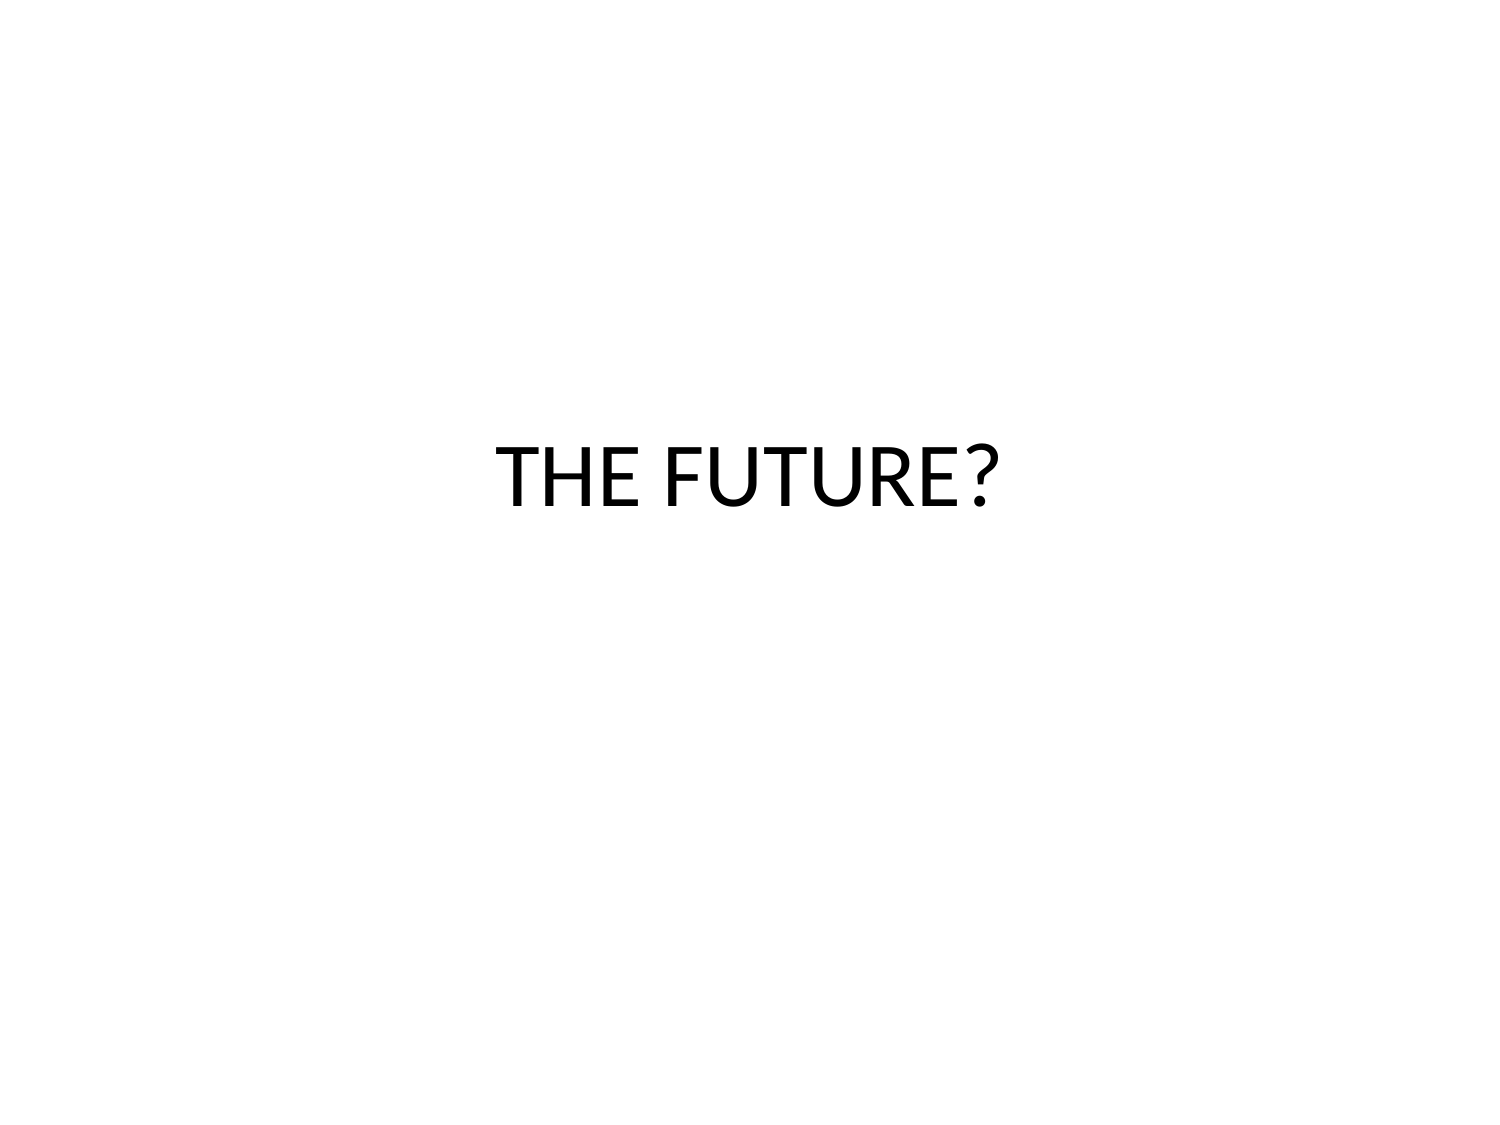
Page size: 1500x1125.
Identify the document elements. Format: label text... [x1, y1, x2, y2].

title THE FUTURE? [112, 349, 1388, 591]
